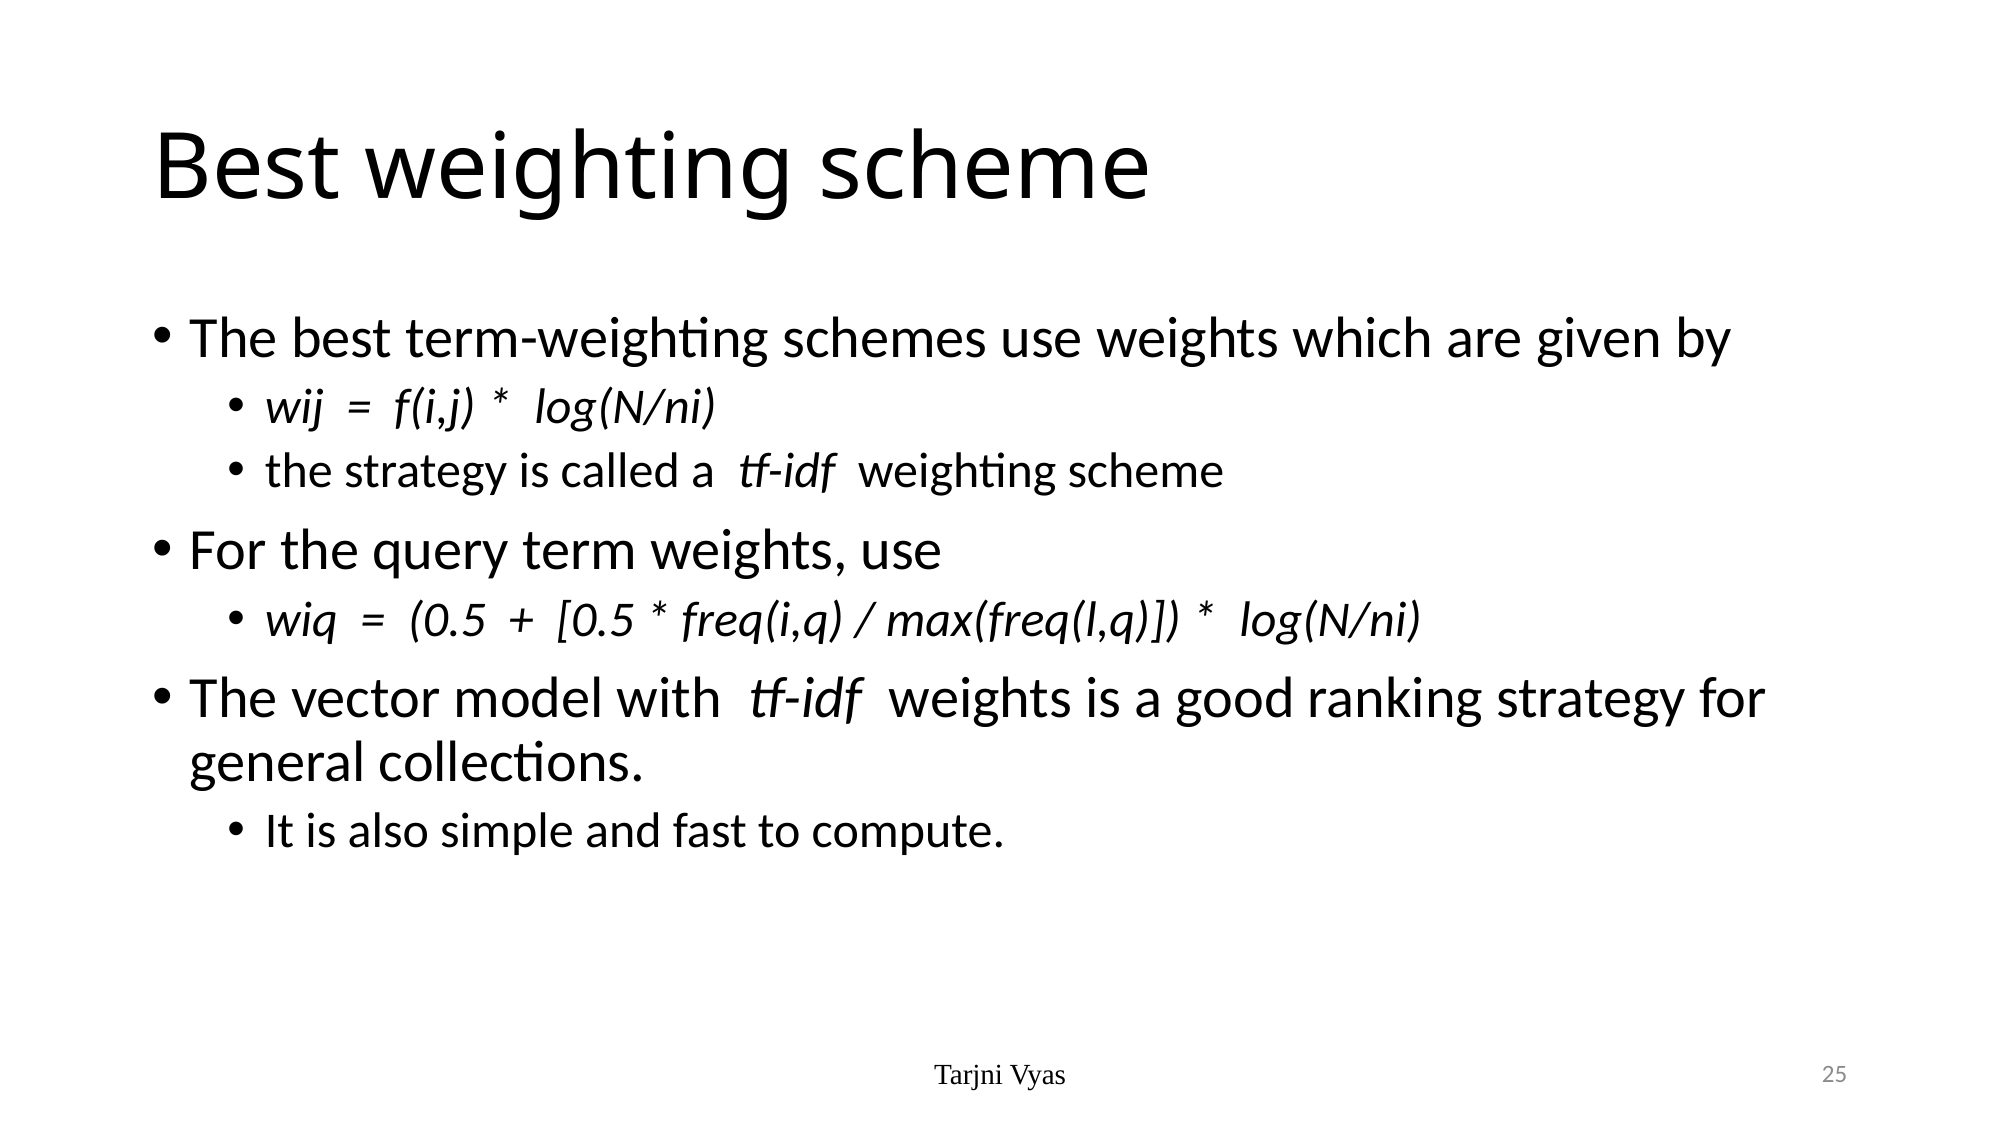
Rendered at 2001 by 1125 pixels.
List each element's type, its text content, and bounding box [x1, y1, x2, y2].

title Best weighting scheme [137, 59, 1863, 278]
footer Tarjni Vyas [662, 1042, 1338, 1103]
list The best term-weighting schemes use weights which are given by wij = f(i,j) * log(N/ni) the strategy is called a tf-idf weighting scheme For the query term weights, use wiq = (0.5 + [0.5 * freq(i,q) / max(freq(l,q)]) * log(N/ni) The vector model with tf-idf weights is a good ranking strategy for general collections. It is also simple and fast to compute. [137, 299, 1863, 1014]
slide_number 25 [1412, 1042, 1863, 1103]
